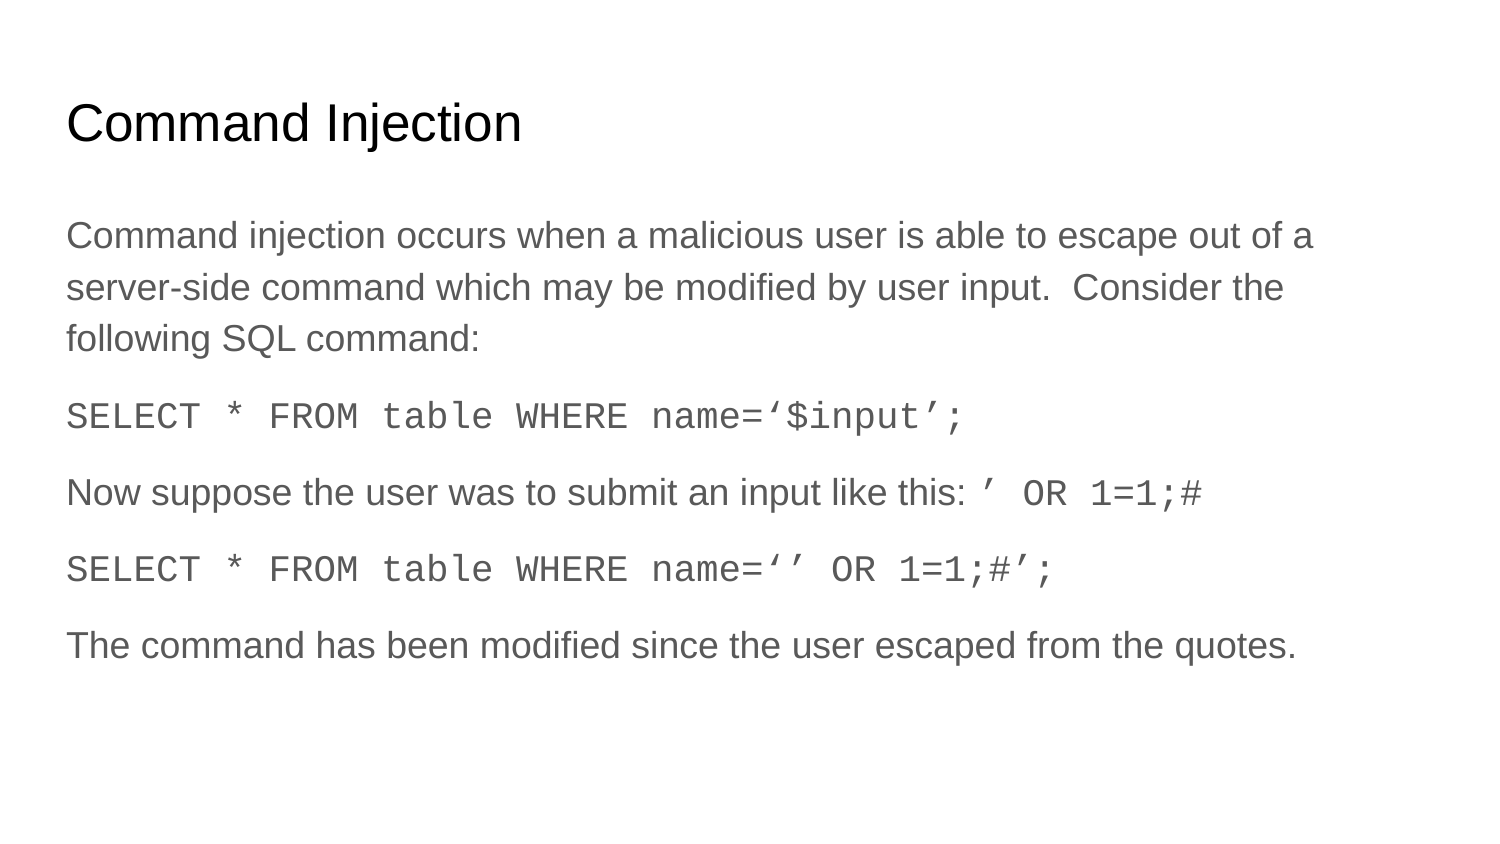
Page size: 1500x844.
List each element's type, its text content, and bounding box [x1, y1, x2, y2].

title Command Injection [51, 72, 1449, 167]
list Command injection occurs when a malicious user is able to escape out of a server-side command which may be modified by user input. Consider the following SQL command: SELECT * FROM table WHERE name=‘$input’; Now suppose the user was to submit an input like this: ’ OR 1=1;# SELECT * FROM table WHERE name=‘’ OR 1=1;#’; The command has been modified since the user escaped from the quotes. [51, 189, 1449, 750]
